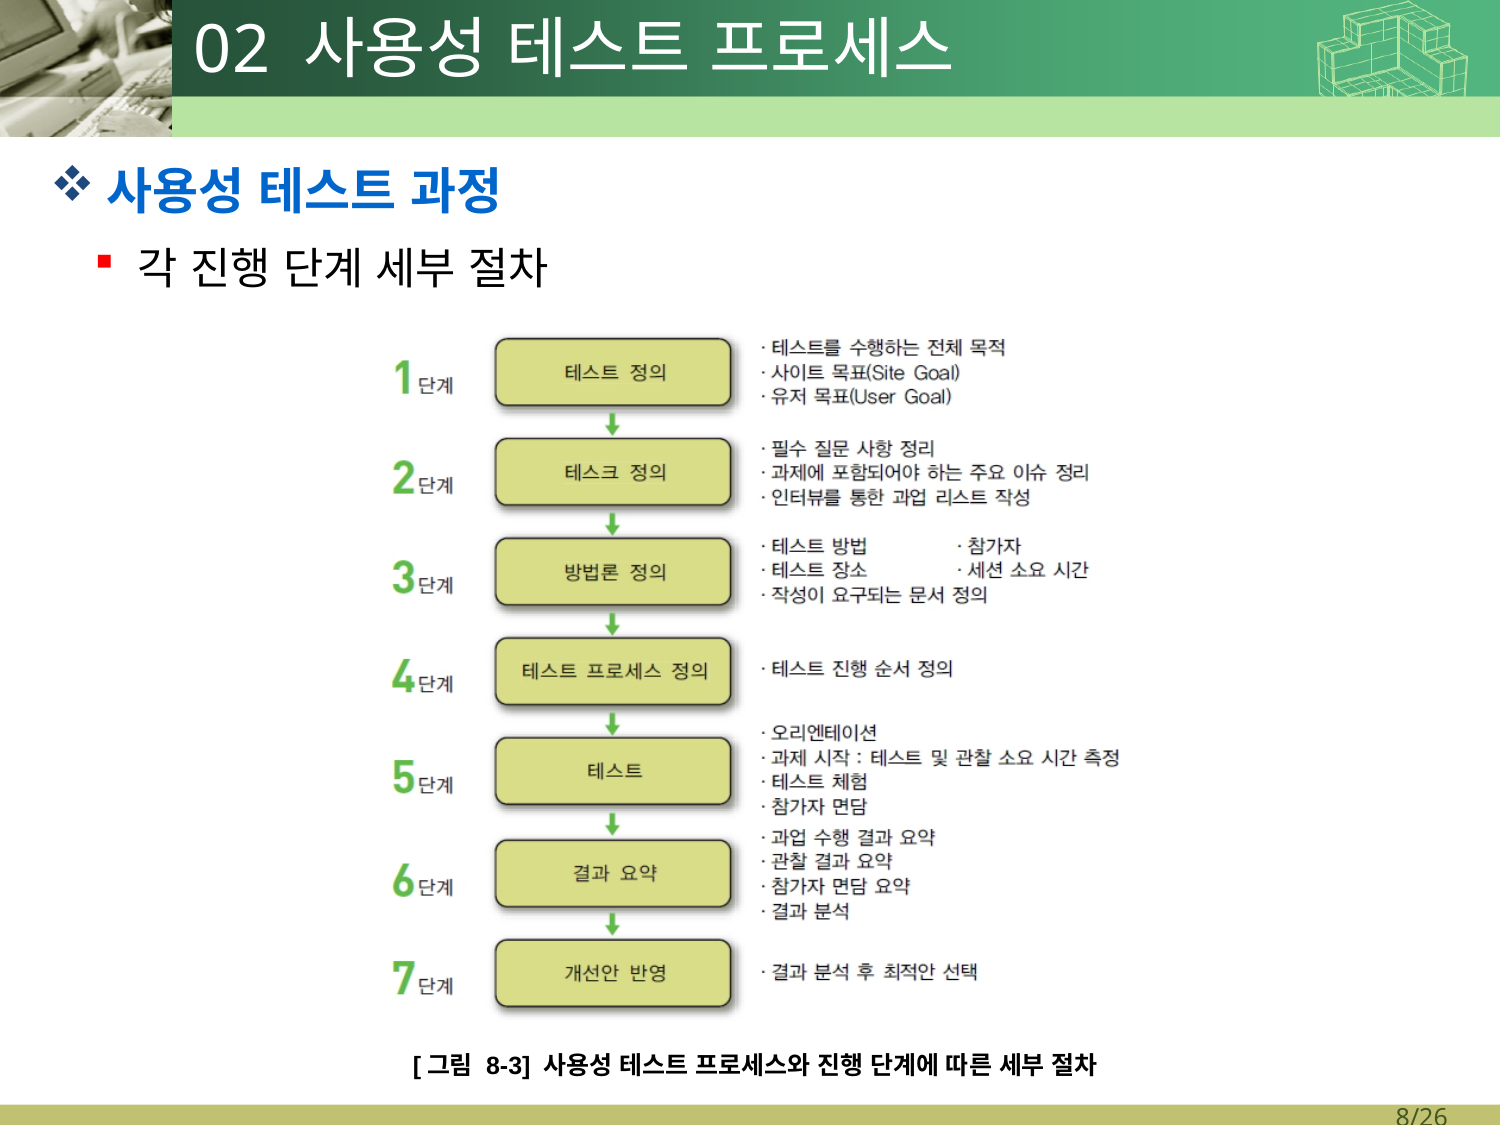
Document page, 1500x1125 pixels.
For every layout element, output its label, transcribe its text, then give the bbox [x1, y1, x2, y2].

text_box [312, 326, 1200, 1095]
title 02 사용성 테스트 프로세스 [178, 9, 1339, 82]
picture [0, 0, 1500, 151]
list 사용성 테스트 과정 각 진행 단계 세부 절차 [35, 152, 1465, 303]
